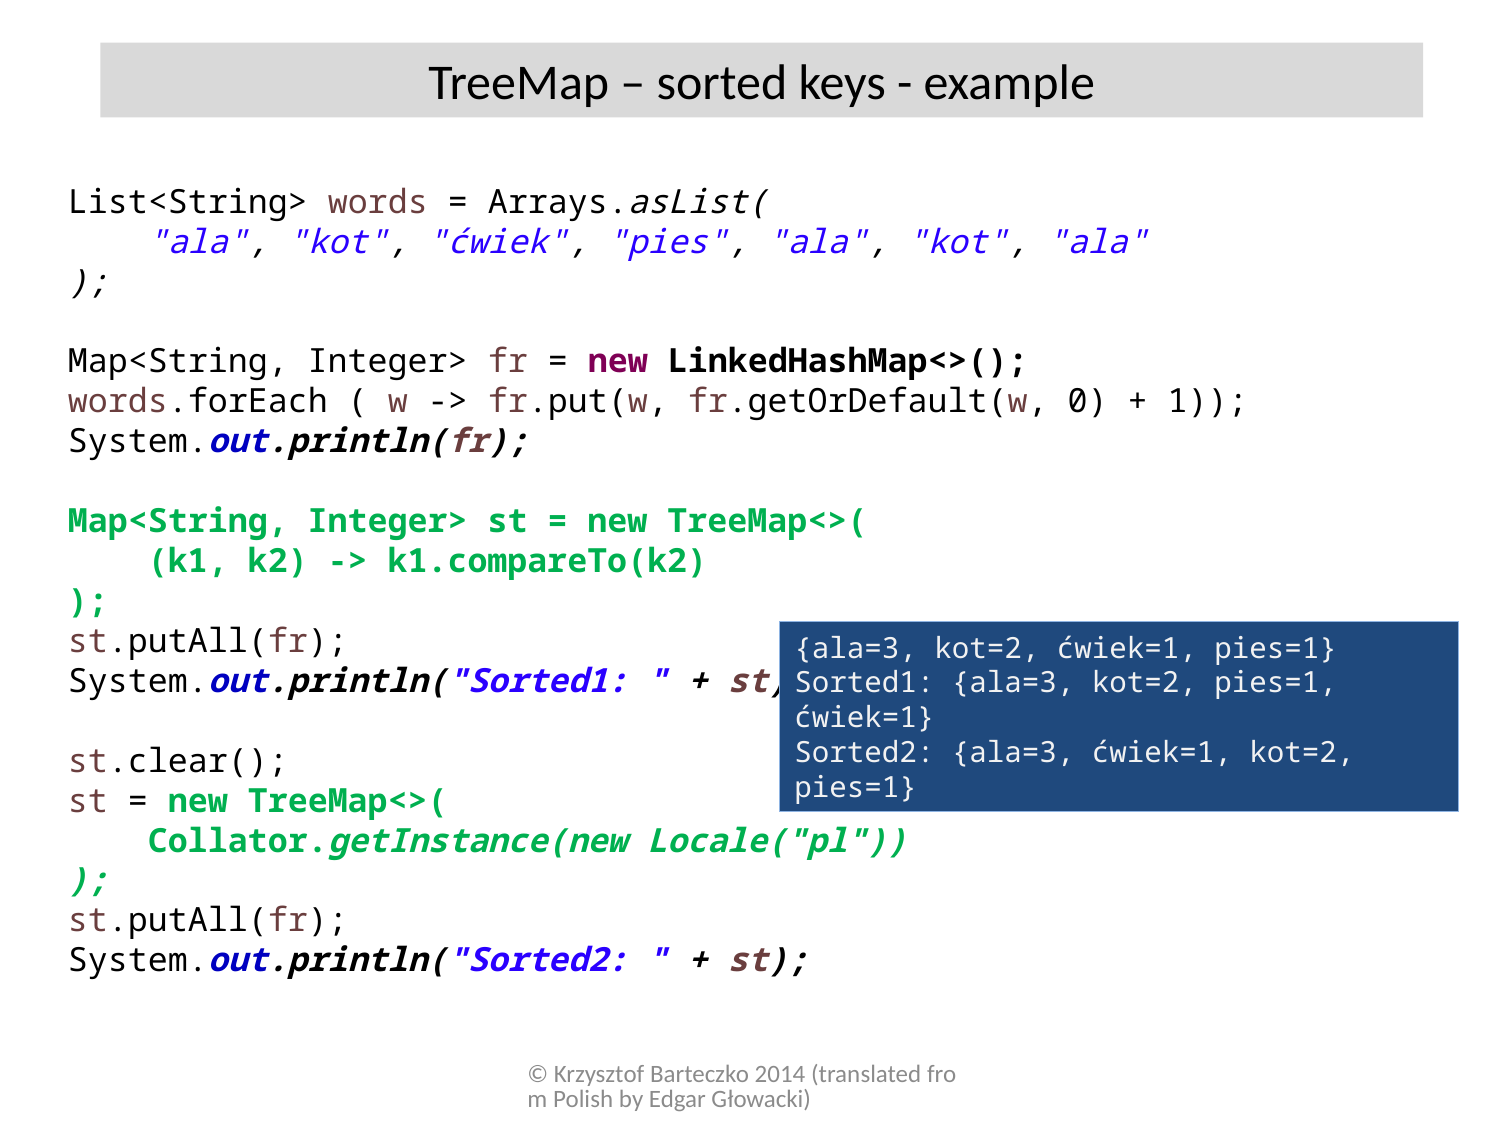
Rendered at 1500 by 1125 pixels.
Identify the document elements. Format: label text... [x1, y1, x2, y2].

footer © Krzysztof Barteczko 2014 (translated from Polish by Edgar Głowacki) [512, 1042, 988, 1103]
text_box List<String> words = Arrays.asList( "ala", "kot", "ćwiek", "pies", "ala", "kot", "ala" ); Map<String, Integer> fr = new LinkedHashMap<>(); words.forEach ( w -> fr.put(w, fr.getOrDefault(w, 0) + 1)); System.out.println(fr); Map<String, Integer> st = new TreeMap<>( (k1, k2) -> k1.compareTo(k2) ); st.putAll(fr); System.out.println("Sorted1: " + st); st.clear(); st = new TreeMap<>( Collator.getInstance(new Locale("pl")) ); st.putAll(fr); System.out.println("Sorted2: " + st); [53, 172, 1459, 986]
text_box TreeMap – sorted keys - example [100, 42, 1424, 118]
text_box {ala=3, kot=2, ćwiek=1, pies=1} Sorted1: {ala=3, kot=2, pies=1, ćwiek=1} Sorted2: {ala=3, ćwiek=1, kot=2, pies=1} [779, 621, 1459, 812]
